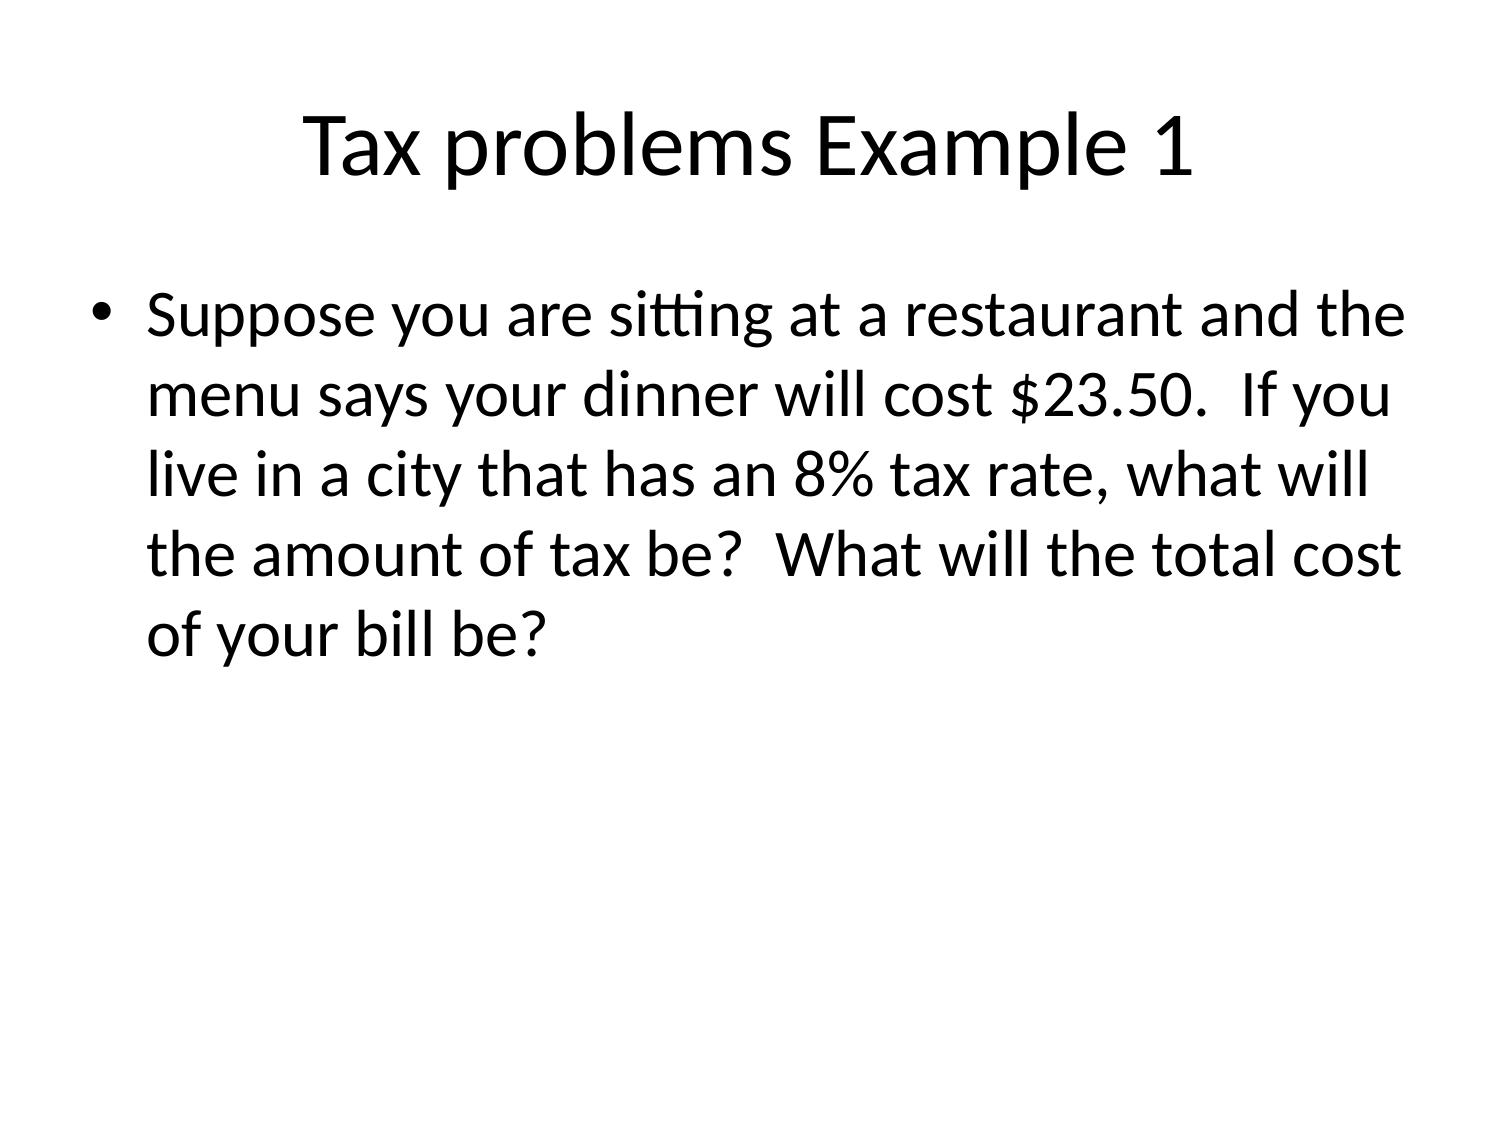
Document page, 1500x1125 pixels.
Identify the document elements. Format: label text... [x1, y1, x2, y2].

title Tax problems Example 1 [75, 45, 1425, 233]
list Suppose you are sitting at a restaurant and the menu says your dinner will cost $23.50. If you live in a city that has an 8% tax rate, what will the amount of tax be? What will the total cost of your bill be? [75, 262, 1425, 1005]
